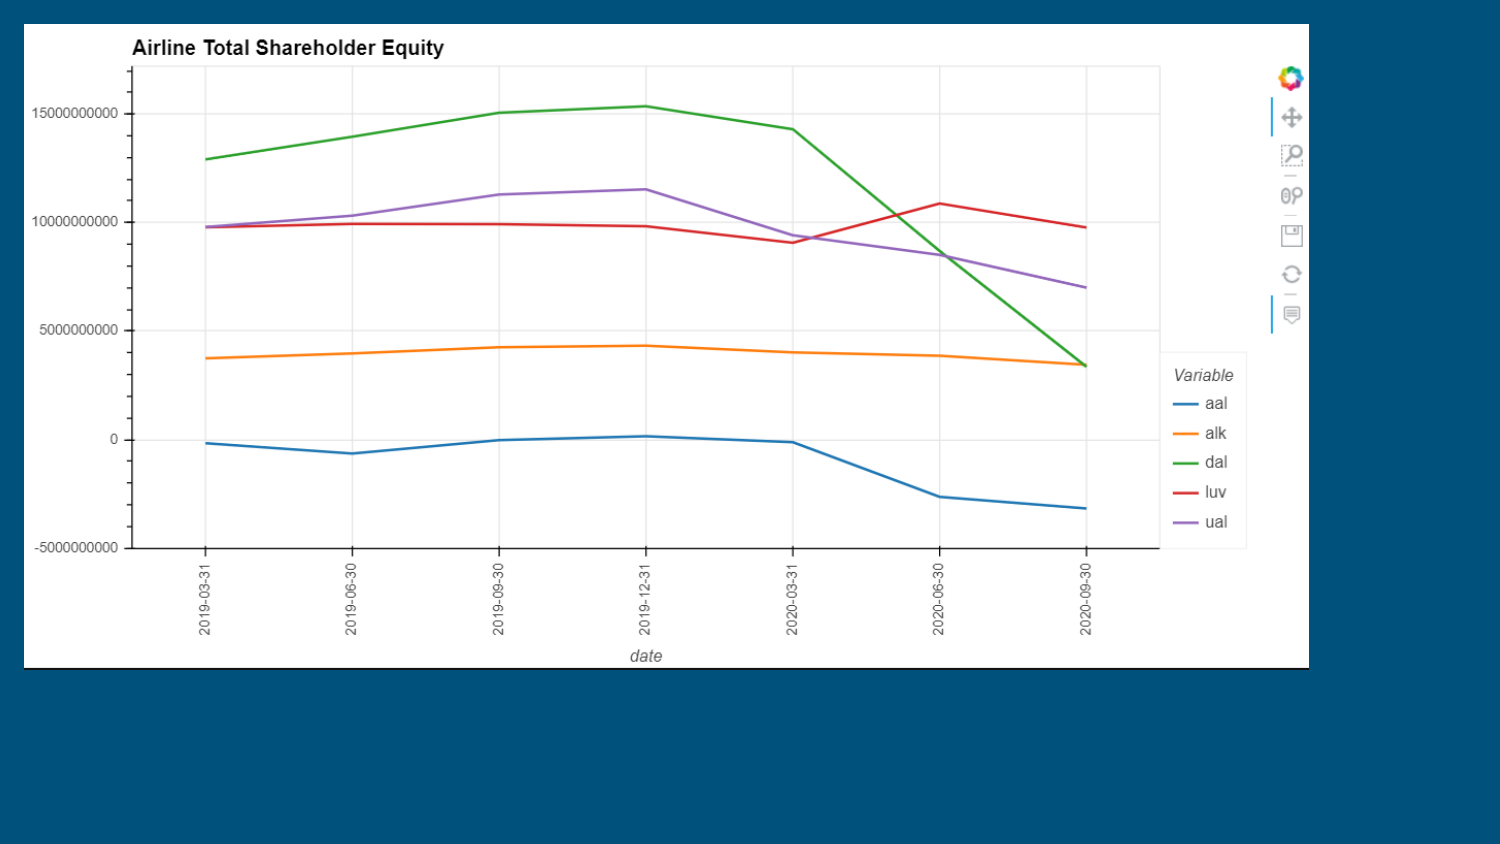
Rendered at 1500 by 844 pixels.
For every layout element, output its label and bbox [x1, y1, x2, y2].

picture [25, 25, 1308, 669]
